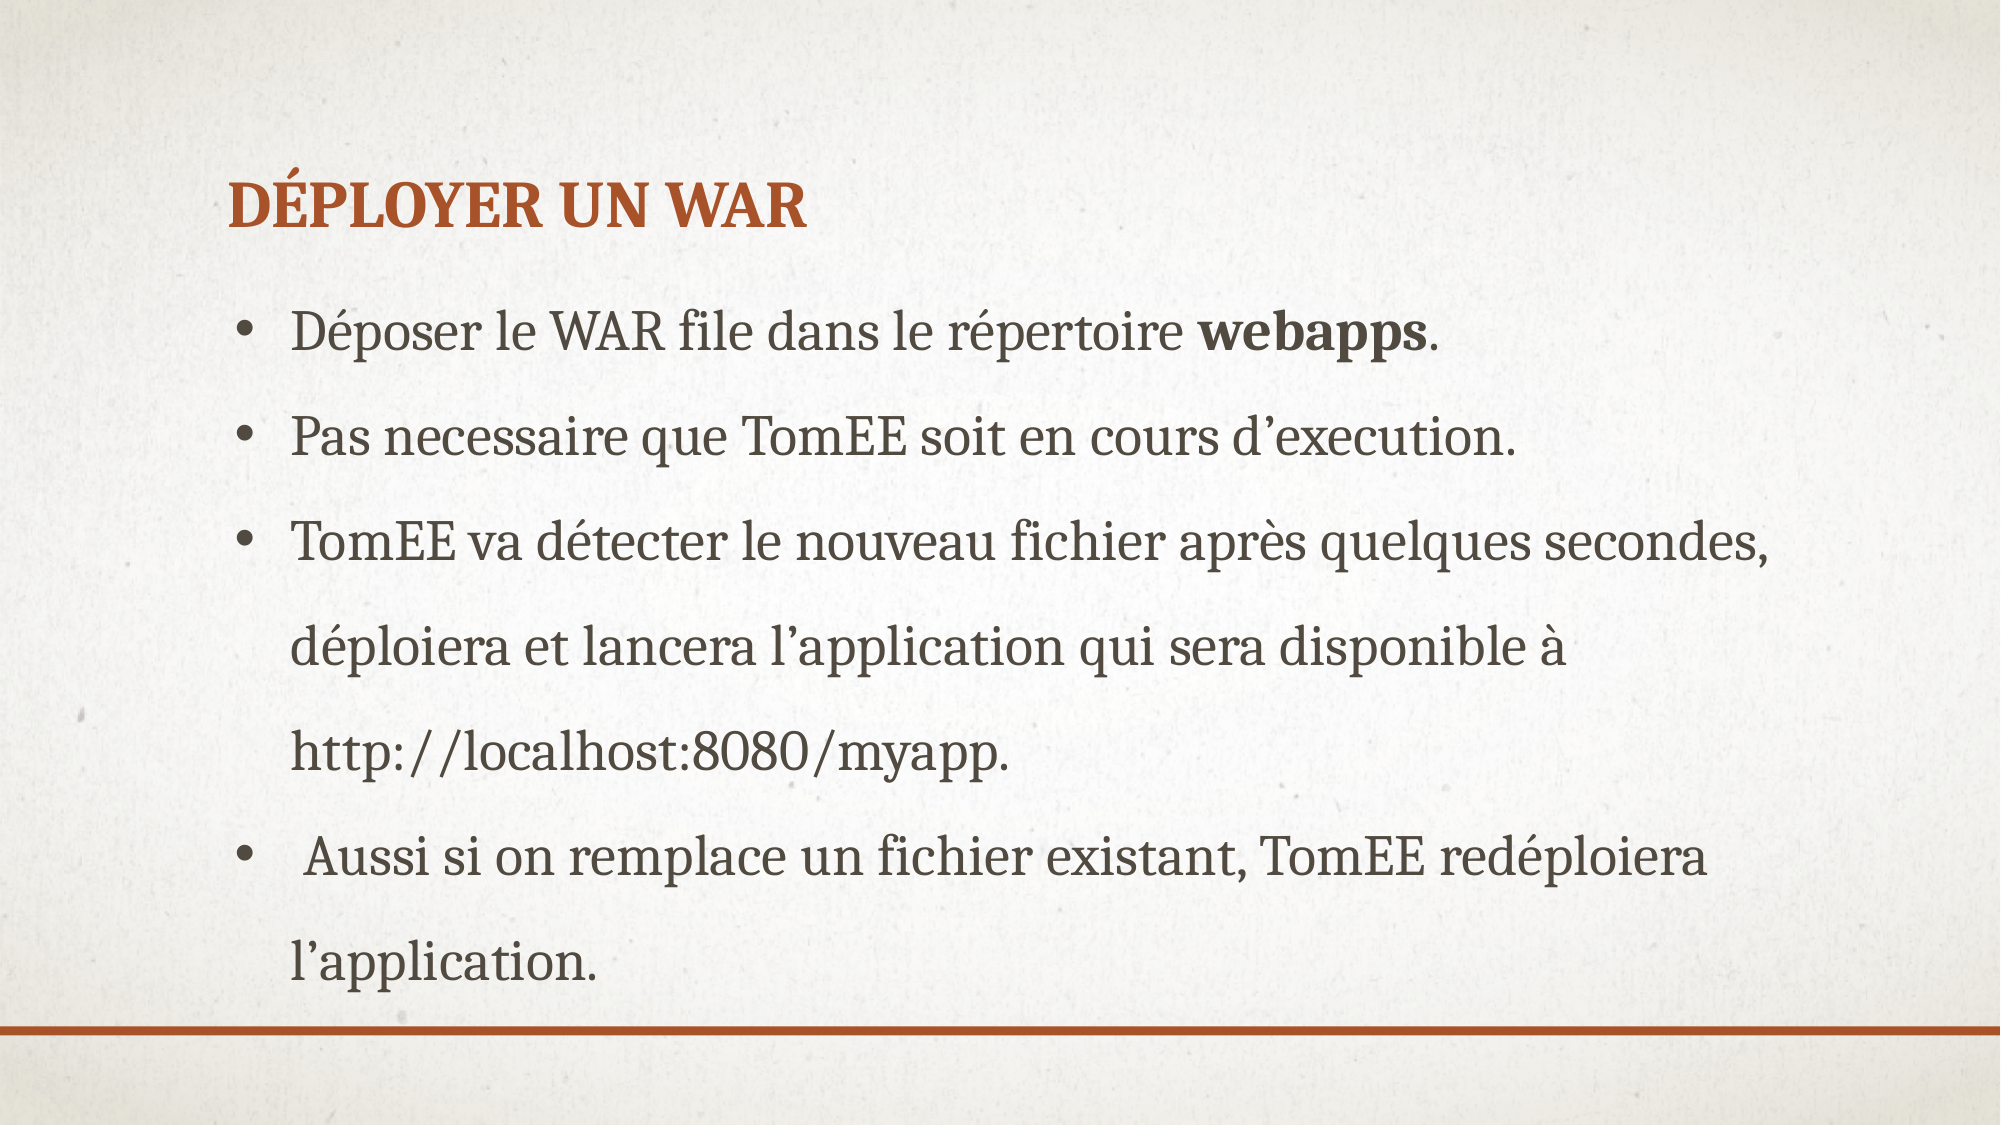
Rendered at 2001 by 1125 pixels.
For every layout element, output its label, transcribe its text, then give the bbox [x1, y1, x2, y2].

title Déployer un war [212, 62, 1788, 250]
text_box Déposer le WAR file dans le répertoire webapps. Pas necessaire que TomEE soit en cours d’execution. TomEE va détecter le nouveau fichier après quelques secondes, déploiera et lancera l’application qui sera disponible à http://localhost:8080/myapp. Aussi si on remplace un fichier existant, TomEE redéploiera l’application. [219, 249, 1788, 1105]
picture [0, 0, 2001, 1125]
